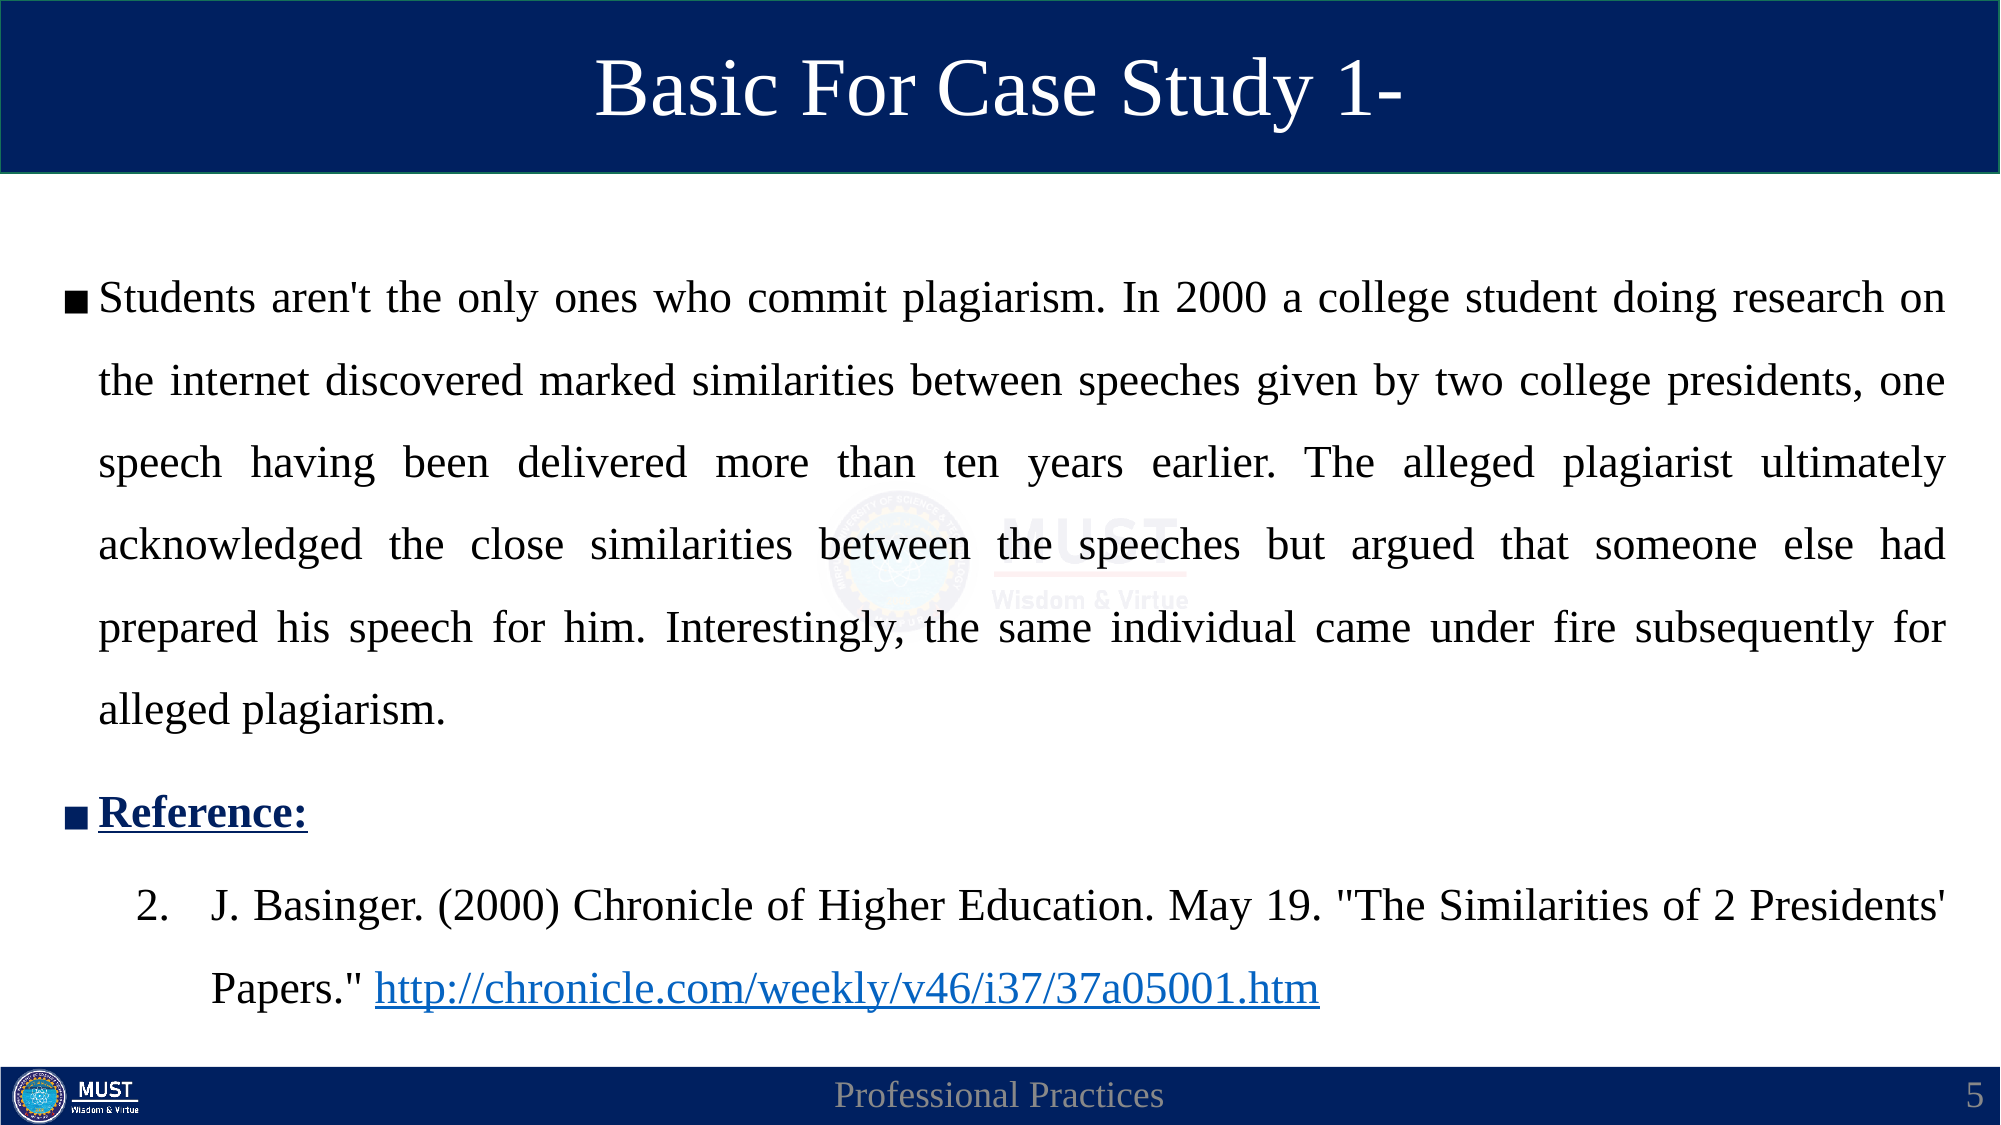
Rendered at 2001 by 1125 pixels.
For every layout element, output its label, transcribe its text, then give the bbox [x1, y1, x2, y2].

list Students aren't the only ones who commit plagiarism. In 2000 a college student doing research on the internet discovered marked similarities between speeches given by two college presidents, one speech having been delivered more than ten years earlier. The alleged plagiarist ultimately acknowledged the close similarities between the speeches but argued that someone else had prepared his speech for him. Interestingly, the same individual came under fire subsequently for alleged plagiarism. Reference: J. Basinger. (2000) Chronicle of Higher Education. May 19. "The Similarities of 2 Presidents' Papers." http://chronicle.com/weekly/v46/i37/37a05001.htm [45, 231, 1963, 1059]
slide_number 5 [1549, 1062, 2000, 1123]
title Basic For Case Study 1- [137, 2, 1863, 176]
text_box [140, 1066, 2000, 1125]
footer Professional Practices [662, 1062, 1338, 1123]
text_box [0, 0, 2000, 173]
picture [8, 1066, 140, 1125]
text_box [0, 1066, 7, 1125]
